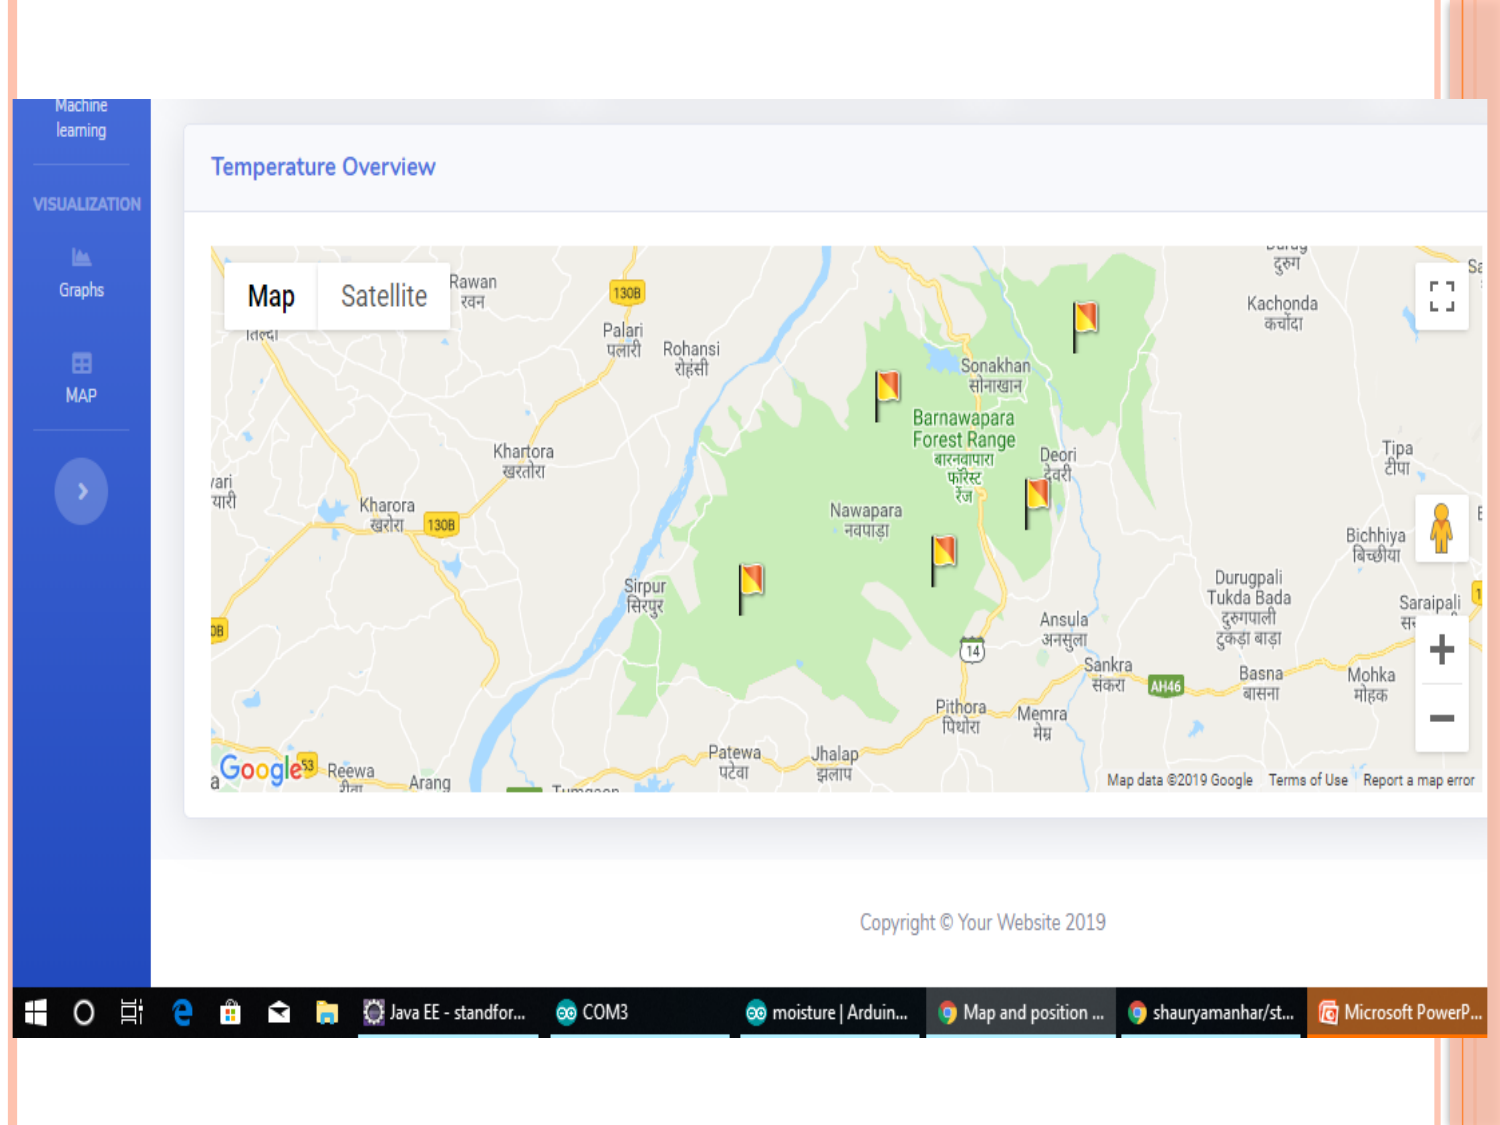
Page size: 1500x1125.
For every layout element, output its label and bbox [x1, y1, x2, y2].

list [11, 99, 1489, 1038]
